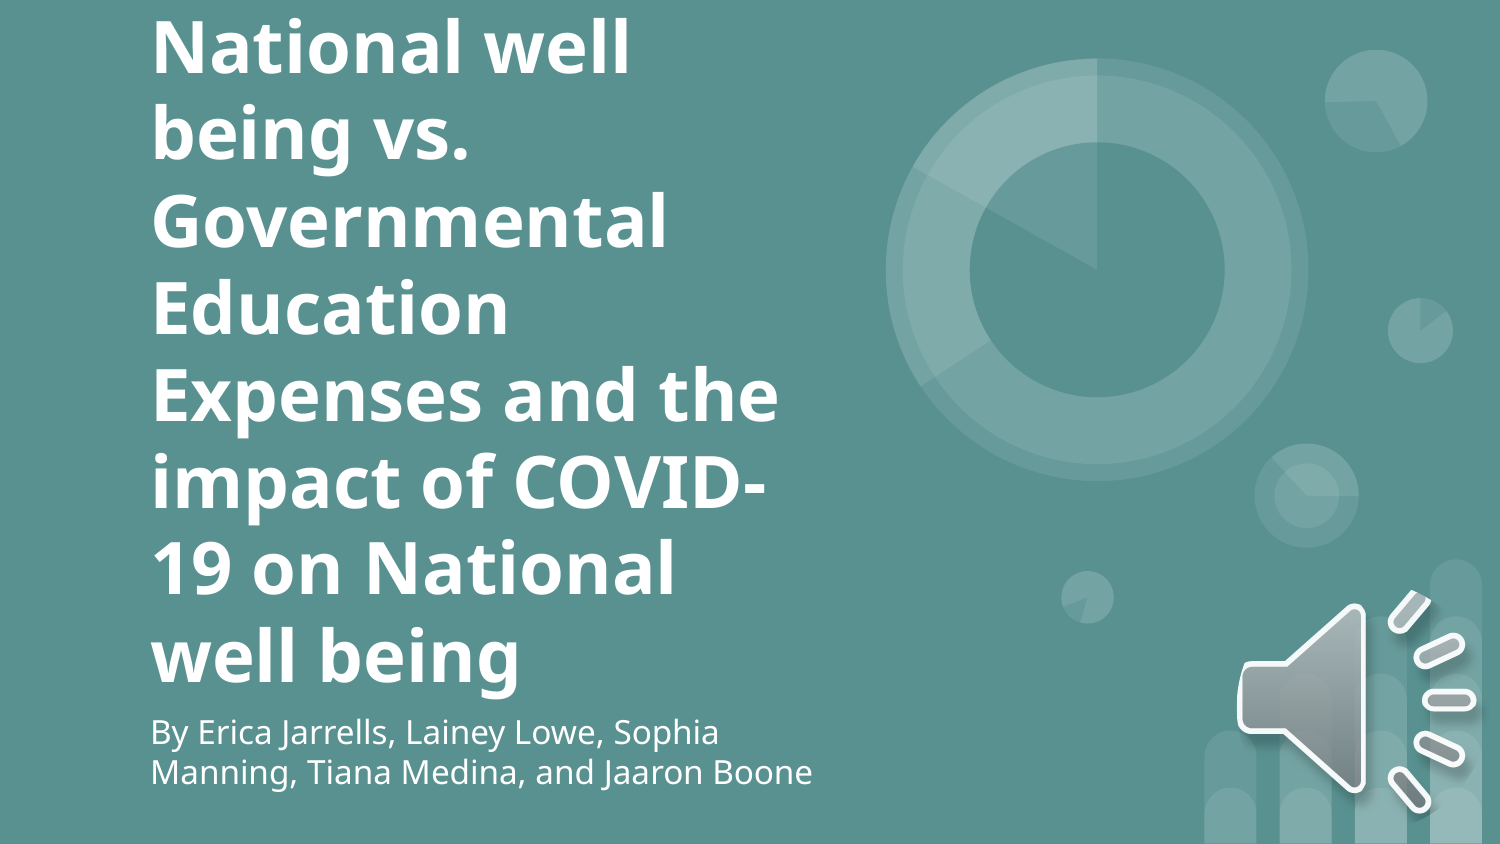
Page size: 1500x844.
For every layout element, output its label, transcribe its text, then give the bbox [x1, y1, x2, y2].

picture [1236, 580, 1490, 834]
title National well being vs. Governmental Education Expenses and the impact of COVID-19 on National well being [135, 194, 834, 503]
subtitle By Erica Jarrells, Lainey Lowe, Sophia Manning, Tiana Medina, and Jaaron Boone [135, 696, 834, 811]
